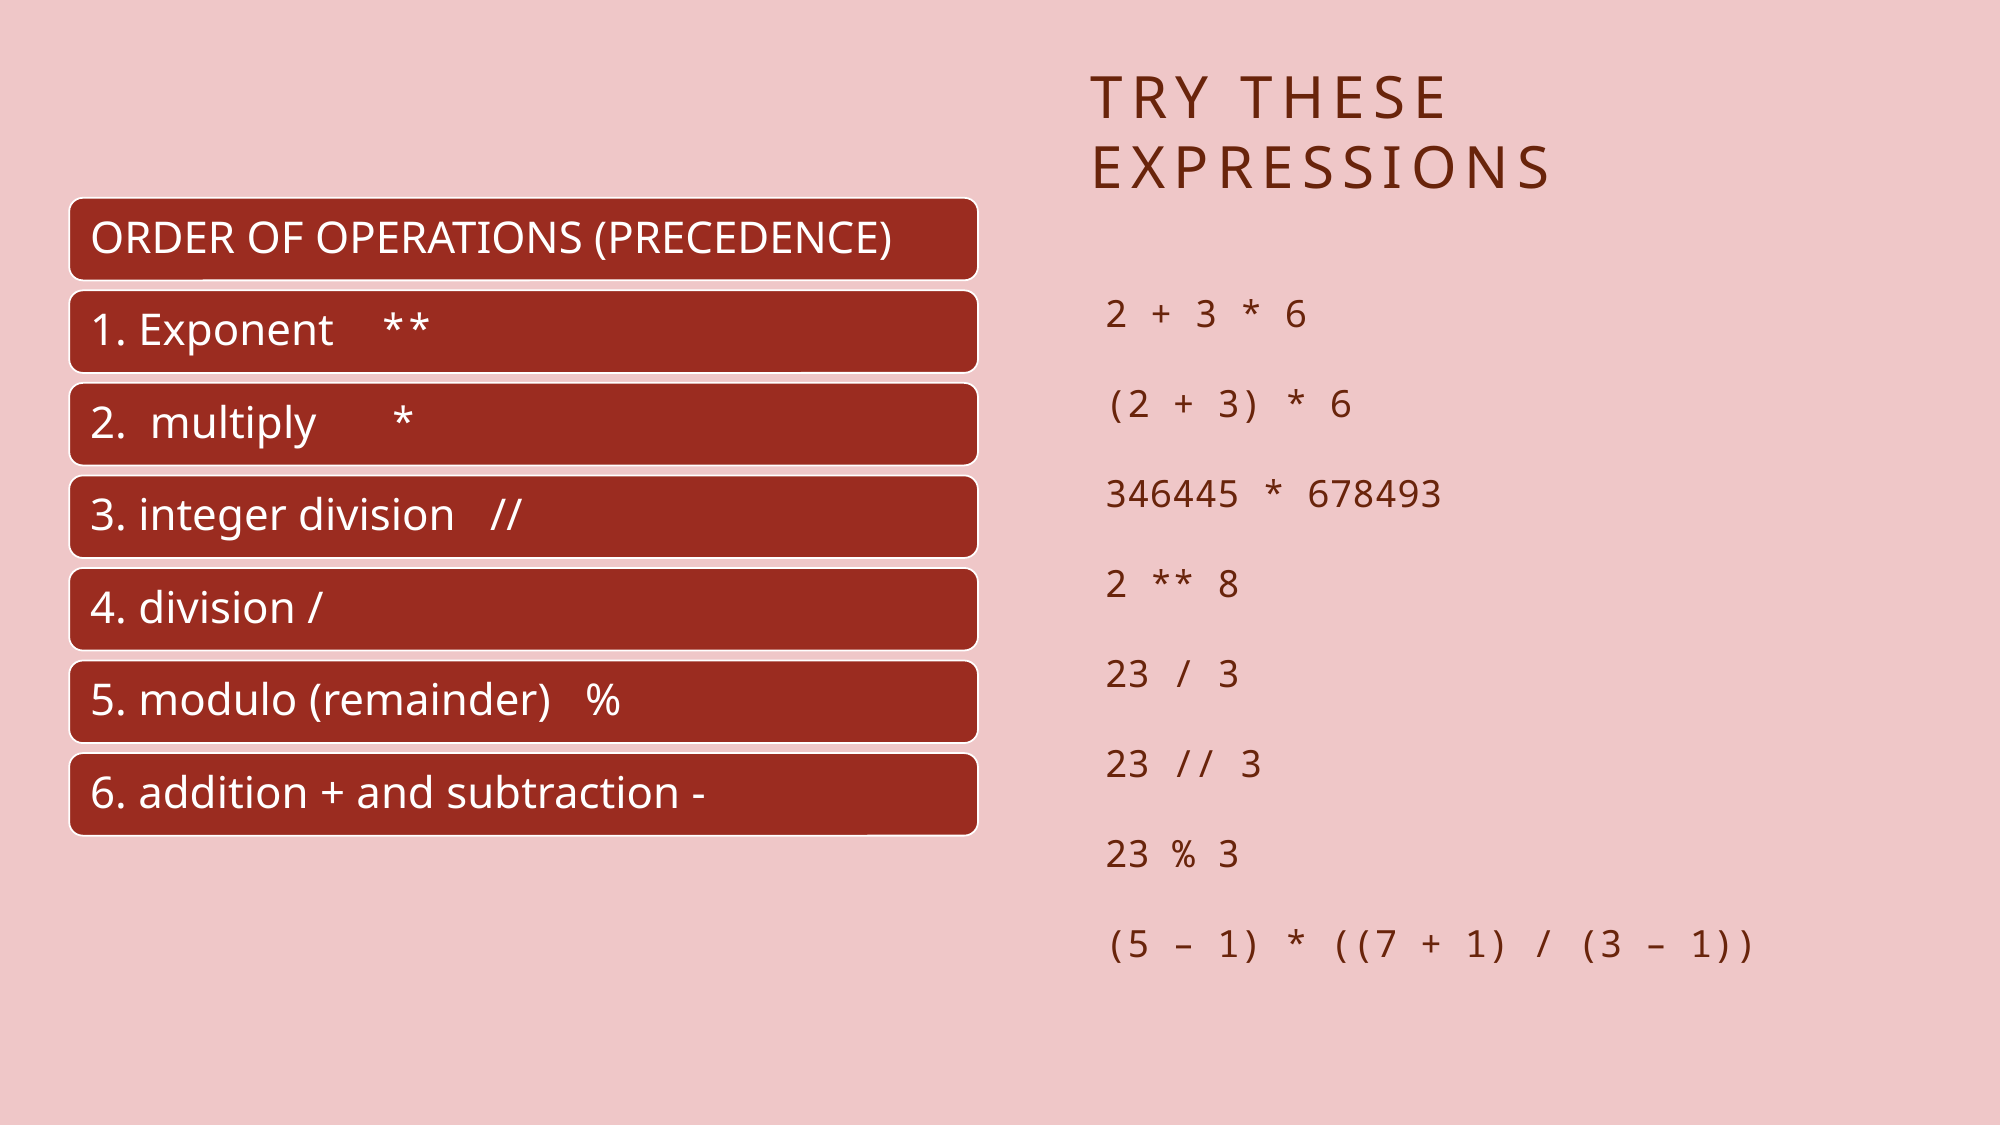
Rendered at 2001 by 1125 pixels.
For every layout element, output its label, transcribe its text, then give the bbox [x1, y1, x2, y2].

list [68, 179, 979, 854]
title Try These Expressions [1090, 59, 1915, 265]
text_box 2 + 3 * 6 (2 + 3) * 6 346445 * 678493 2 ** 8 23 / 3 23 // 3 23 % 3 (5 – 1) * ((7 + 1) / (3 – 1)) [1090, 282, 1842, 973]
